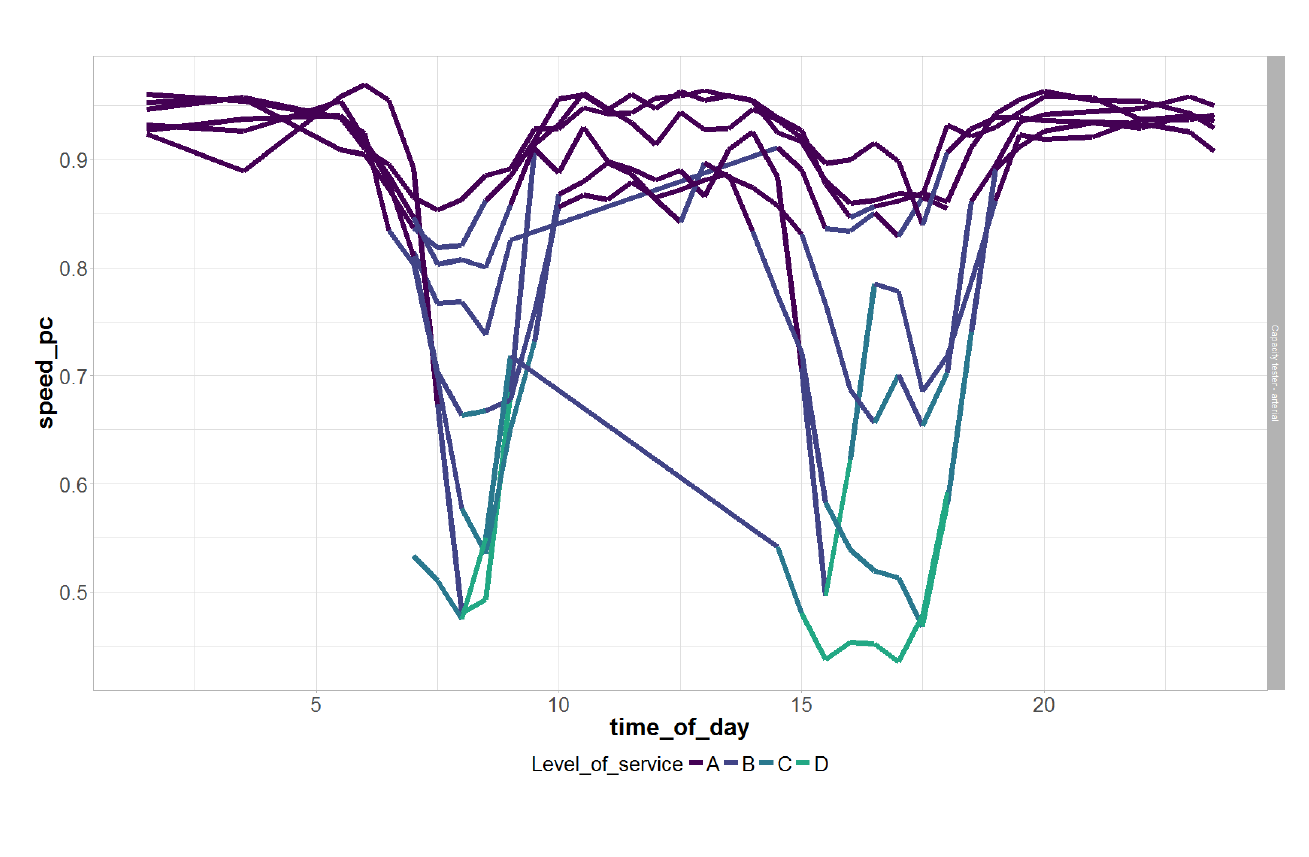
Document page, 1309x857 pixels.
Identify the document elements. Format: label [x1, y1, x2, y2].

picture [27, 49, 1291, 783]
